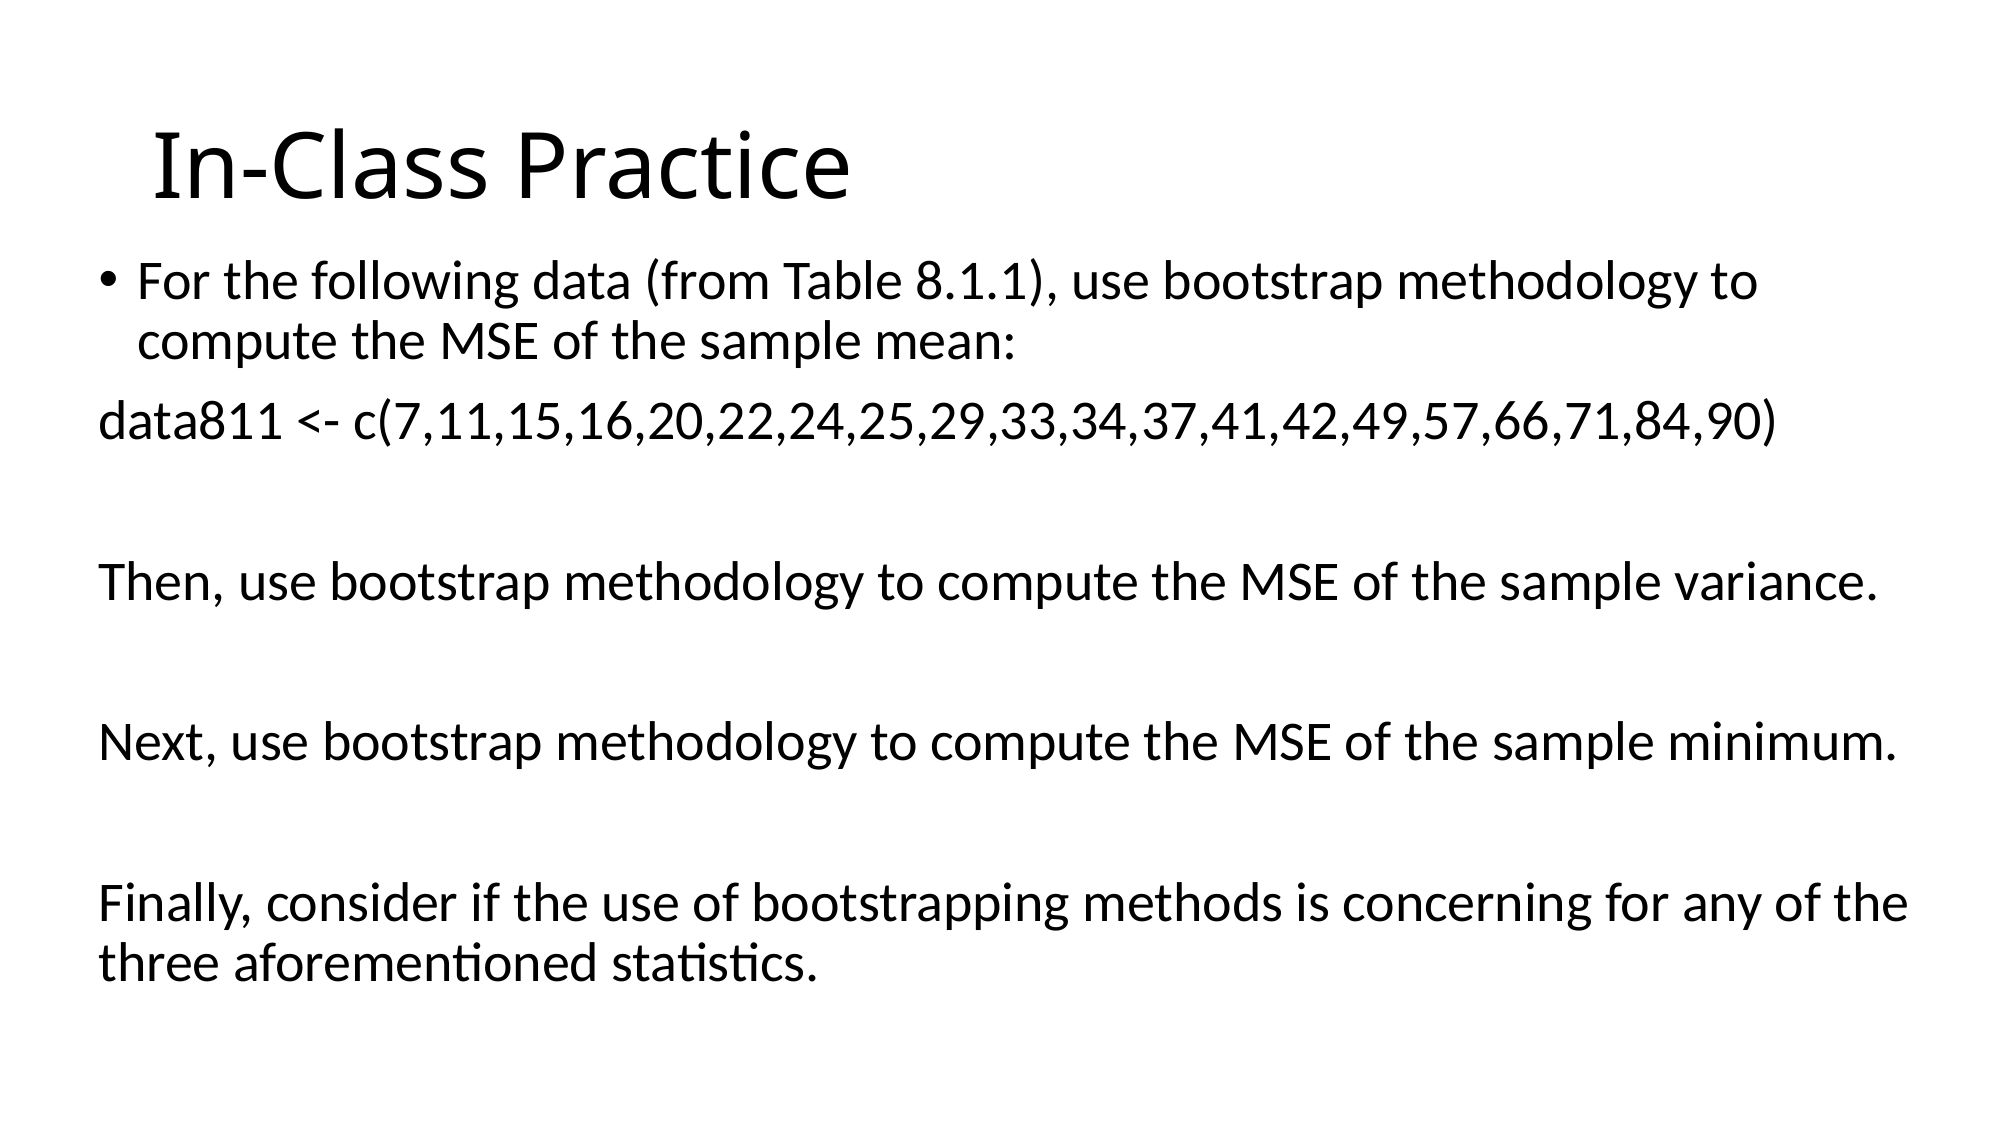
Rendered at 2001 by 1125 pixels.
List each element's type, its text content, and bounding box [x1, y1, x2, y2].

list For the following data (from Table 8.1.1), use bootstrap methodology to compute the MSE of the sample mean: data811 <- c(7,11,15,16,20,22,24,25,29,33,34,37,41,42,49,57,66,71,84,90) Then, use bootstrap methodology to compute the MSE of the sample variance. Next, use bootstrap methodology to compute the MSE of the sample minimum. Finally, consider if the use of bootstrapping methods is concerning for any of the three aforementioned statistics. [83, 243, 1941, 1014]
title In-Class Practice [137, 59, 1863, 243]
